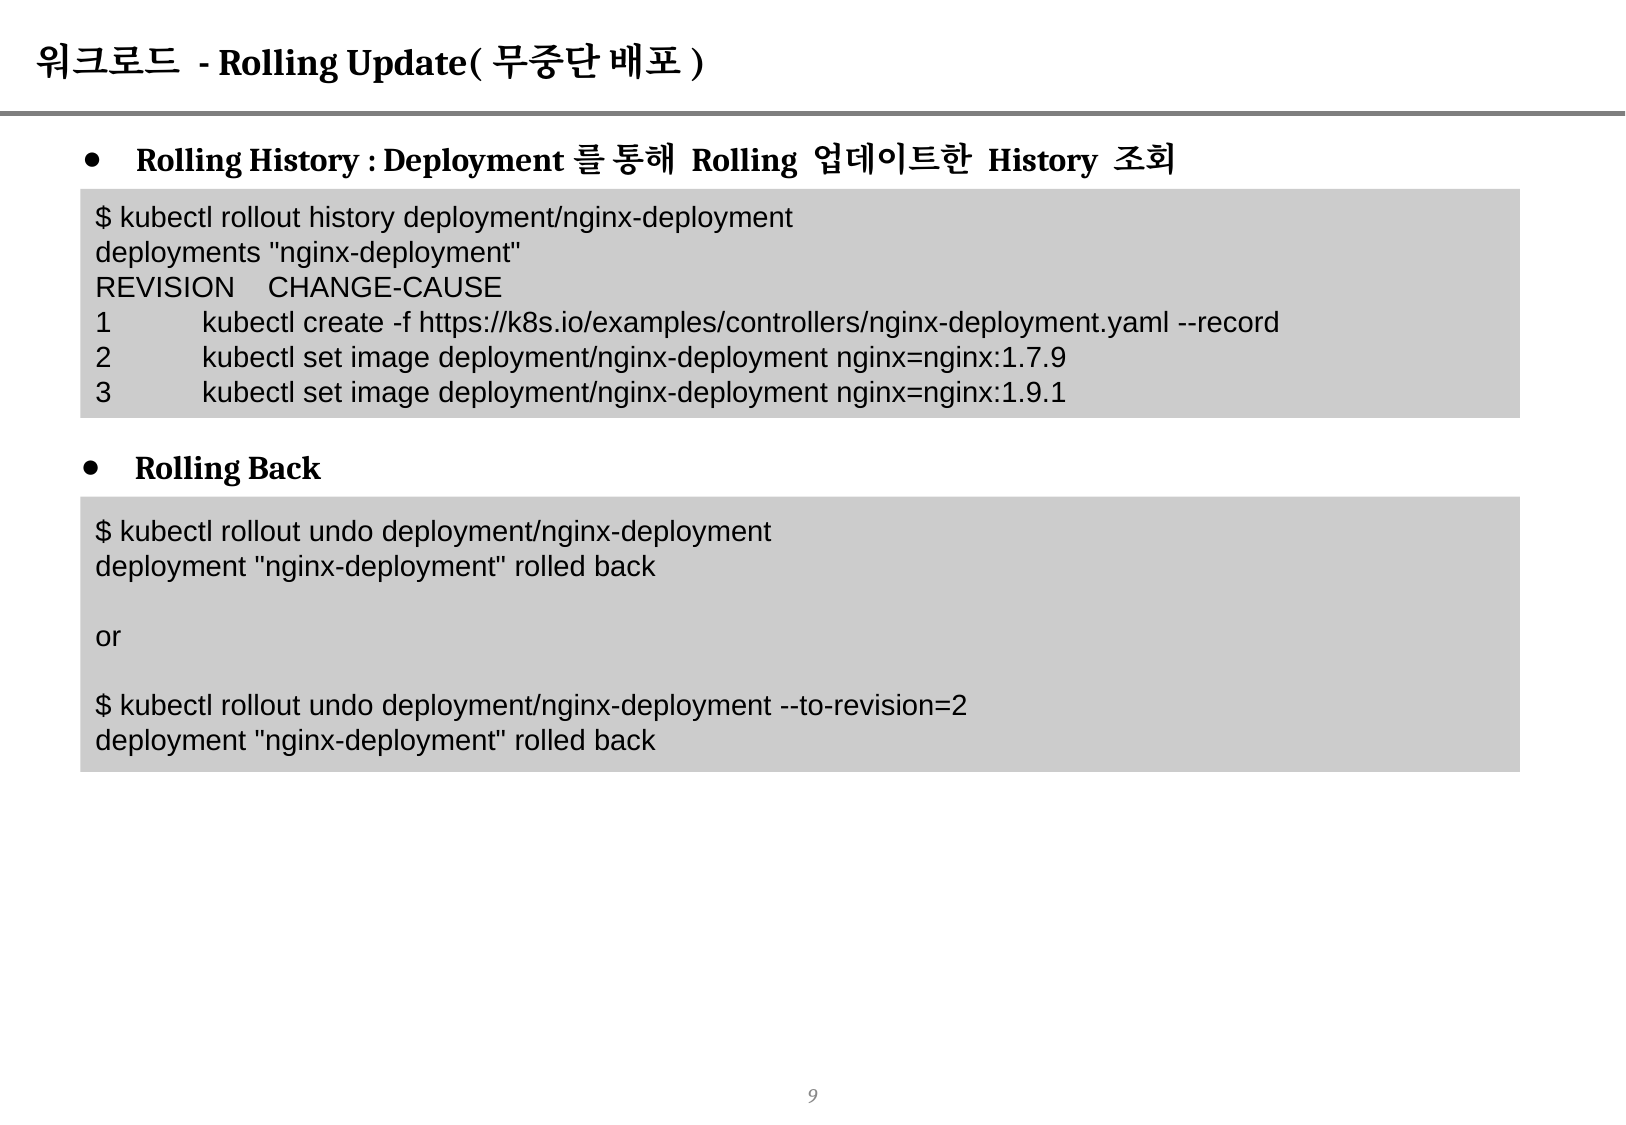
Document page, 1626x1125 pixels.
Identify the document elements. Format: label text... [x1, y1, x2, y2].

list Rolling History : Deployment를 통해 Rolling 업데이트한 History 조회 [46, 123, 1582, 244]
text_box $ kubectl rollout undo deployment/nginx-deployment deployment "nginx-deployment" rolled back or $ kubectl rollout undo deployment/nginx-deployment --to-revision=2 deployment "nginx-deployment" rolled back [80, 510, 1520, 772]
text_box $ kubectl rollout history deployment/nginx-deployment deployments "nginx-deployment" REVISION CHANGE-CAUSE 1 kubectl create -f https://k8s.io/examples/controllers/nginx-deployment.yaml --record 2 kubectl set image deployment/nginx-deployment nginx=nginx:1.7.9 3 kubectl set image deployment/nginx-deployment nginx=nginx:1.9.1 [80, 188, 1520, 418]
title 워크로드 - Rolling Update(무중단 배포) [21, 30, 1604, 90]
list Rolling Back [44, 430, 1581, 510]
